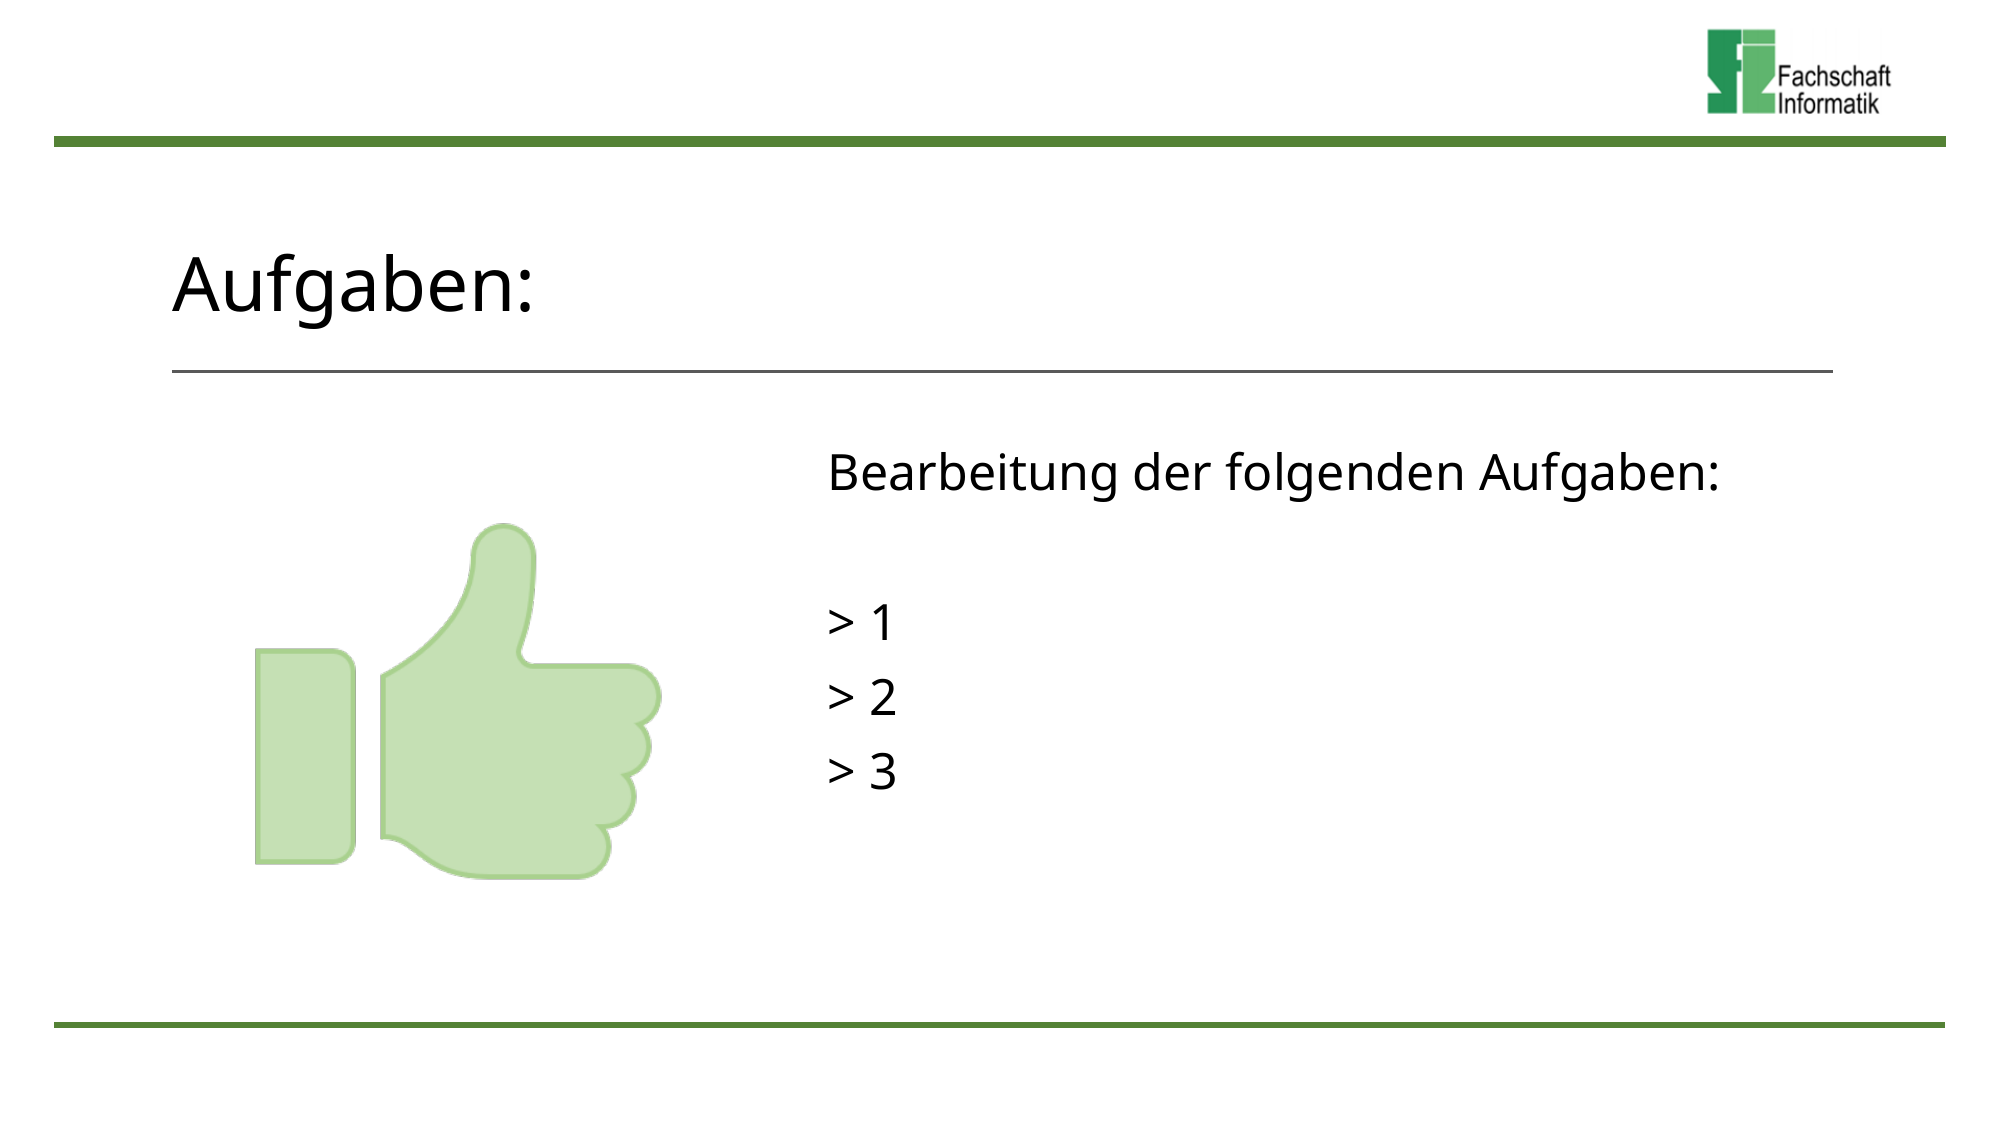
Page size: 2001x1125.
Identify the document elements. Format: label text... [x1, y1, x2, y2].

list Bearbeitung der folgenden Aufgaben: > 1 > 2 > 3 [812, 440, 1844, 968]
picture [1675, 0, 2000, 117]
picture [218, 461, 699, 942]
title Aufgaben: [157, 160, 1895, 335]
